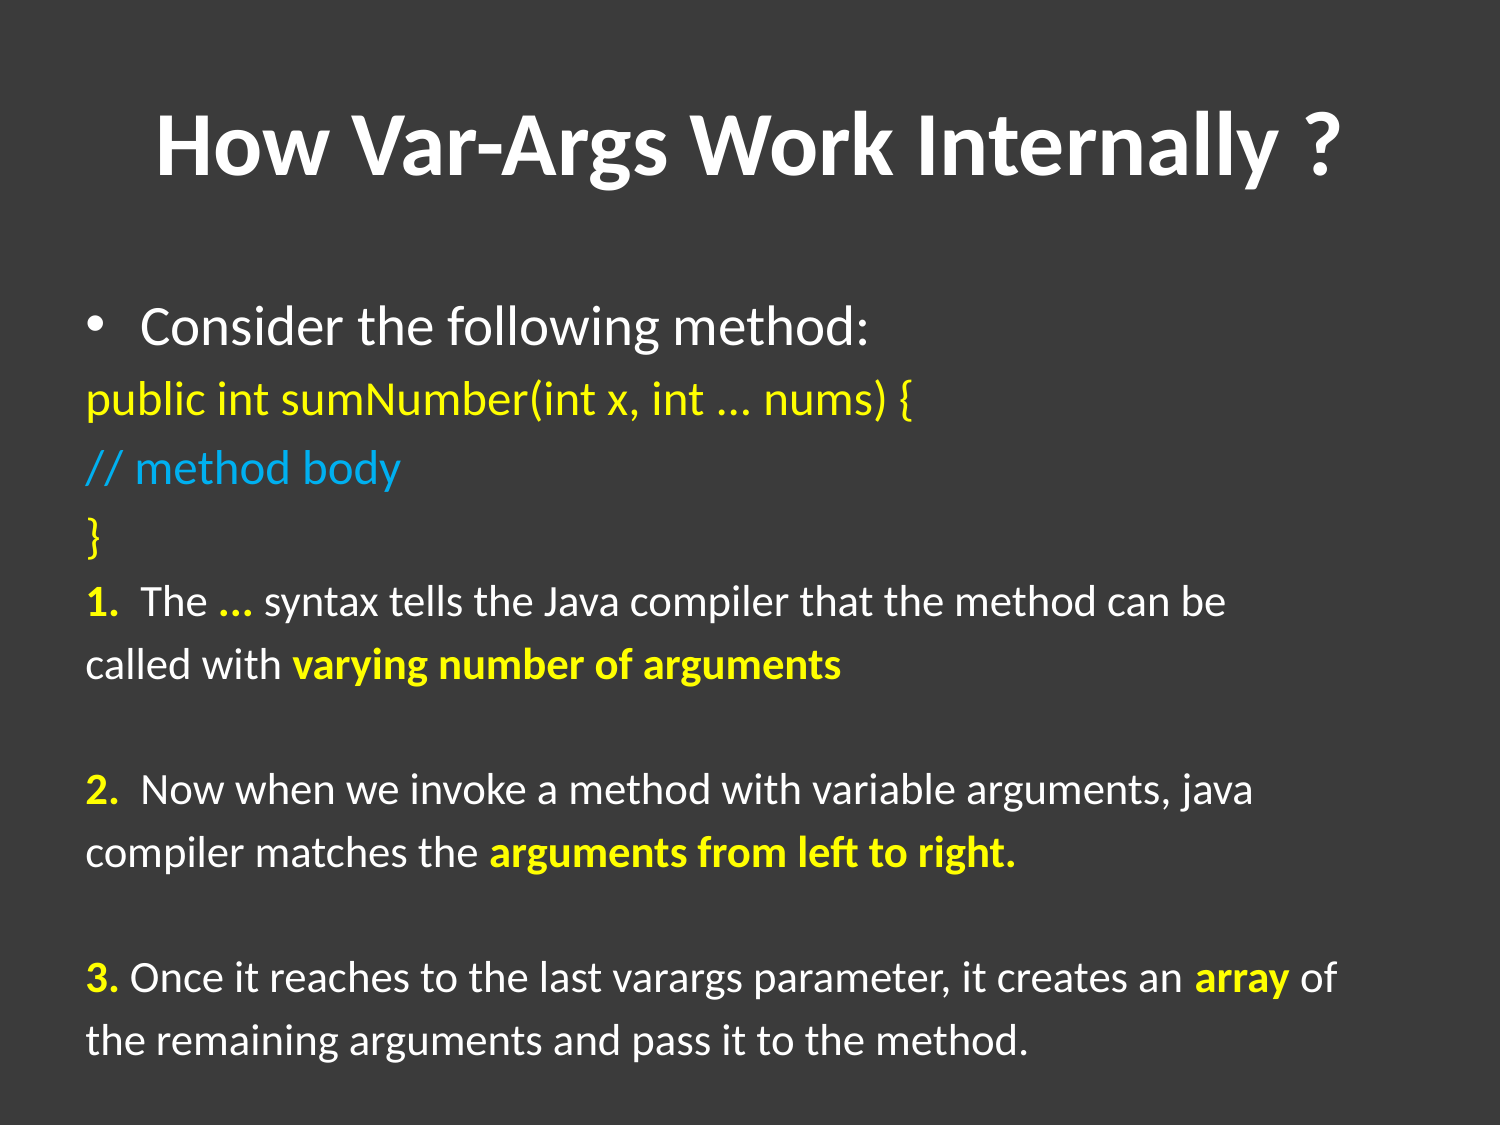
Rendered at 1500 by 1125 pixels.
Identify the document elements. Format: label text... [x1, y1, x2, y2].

title How Var-Args Work Internally ? [75, 45, 1425, 233]
list Consider the following method: public int sumNumber(int x, int ... nums) { // method body } 1. The ... syntax tells the Java compiler that the method can be called with varying number of arguments 2. Now when we invoke a method with variable arguments, java compiler matches the arguments from left to right. 3. Once it reaches to the last varargs parameter, it creates an array of the remaining arguments and pass it to the method. [70, 281, 1442, 1079]
